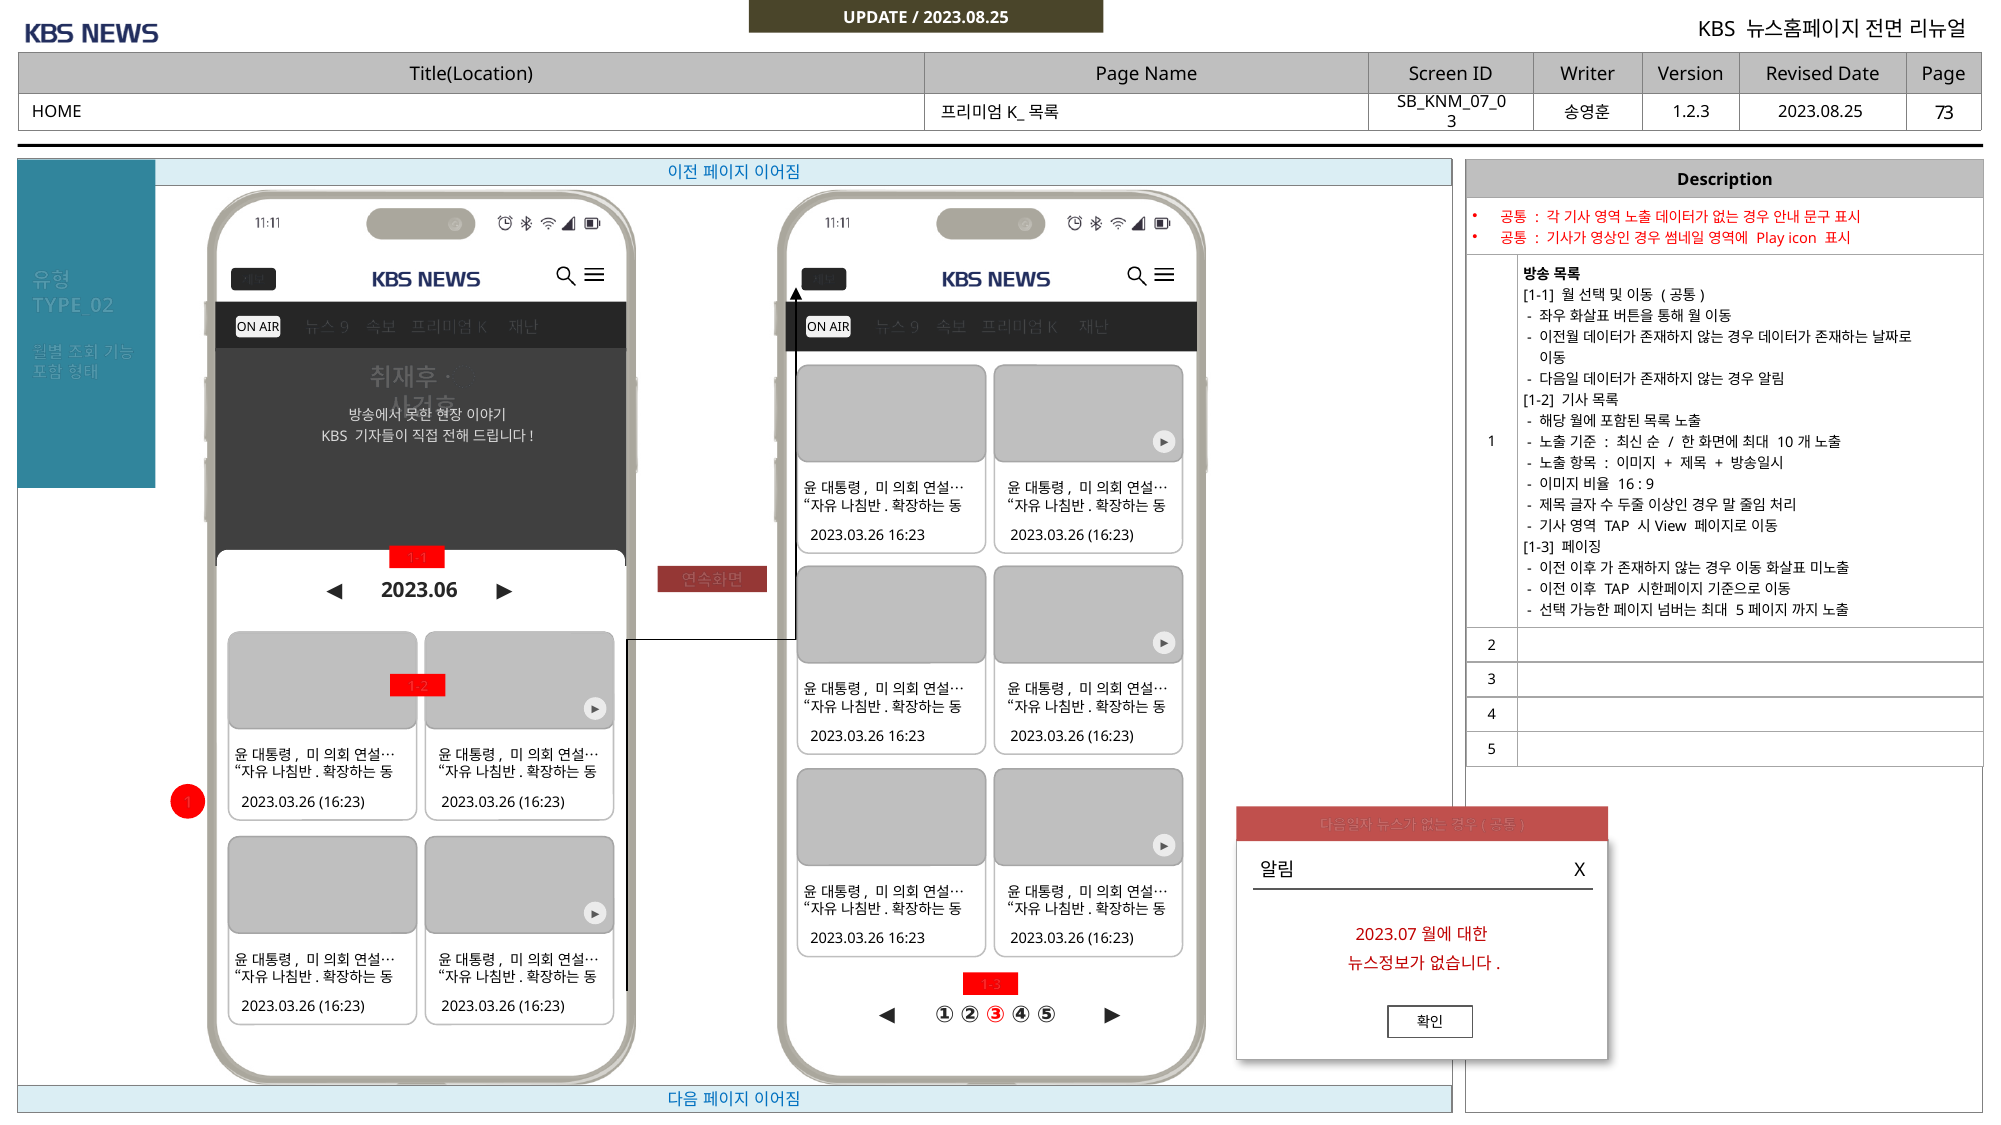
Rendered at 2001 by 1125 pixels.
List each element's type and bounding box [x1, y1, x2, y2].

table_cell [1467, 198, 1983, 254]
text_box [219, 836, 625, 1025]
table_cell [1467, 698, 1517, 731]
picture [23, 20, 161, 44]
list [17, 93, 138, 129]
text_box [215, 261, 1198, 992]
picture [1058, 212, 1177, 236]
table_cell [1518, 628, 1983, 661]
table_cell [1467, 628, 1517, 661]
table_cell [1467, 732, 1517, 766]
text_box [861, 972, 1138, 1034]
text_box [1236, 806, 1609, 1060]
list [1379, 93, 1525, 129]
table_cell [1518, 663, 1983, 696]
table_cell [1467, 255, 1517, 627]
picture [488, 212, 607, 236]
picture [814, 207, 871, 233]
title [926, 94, 1081, 130]
table_cell [1467, 663, 1517, 696]
text_box [171, 784, 205, 818]
picture [244, 207, 301, 233]
text_box [748, 0, 1104, 33]
table_cell [1518, 732, 1983, 766]
table_header [1467, 160, 1983, 197]
table_cell [1518, 698, 1983, 731]
text_box [17, 159, 156, 488]
table_cell [1518, 255, 1983, 627]
